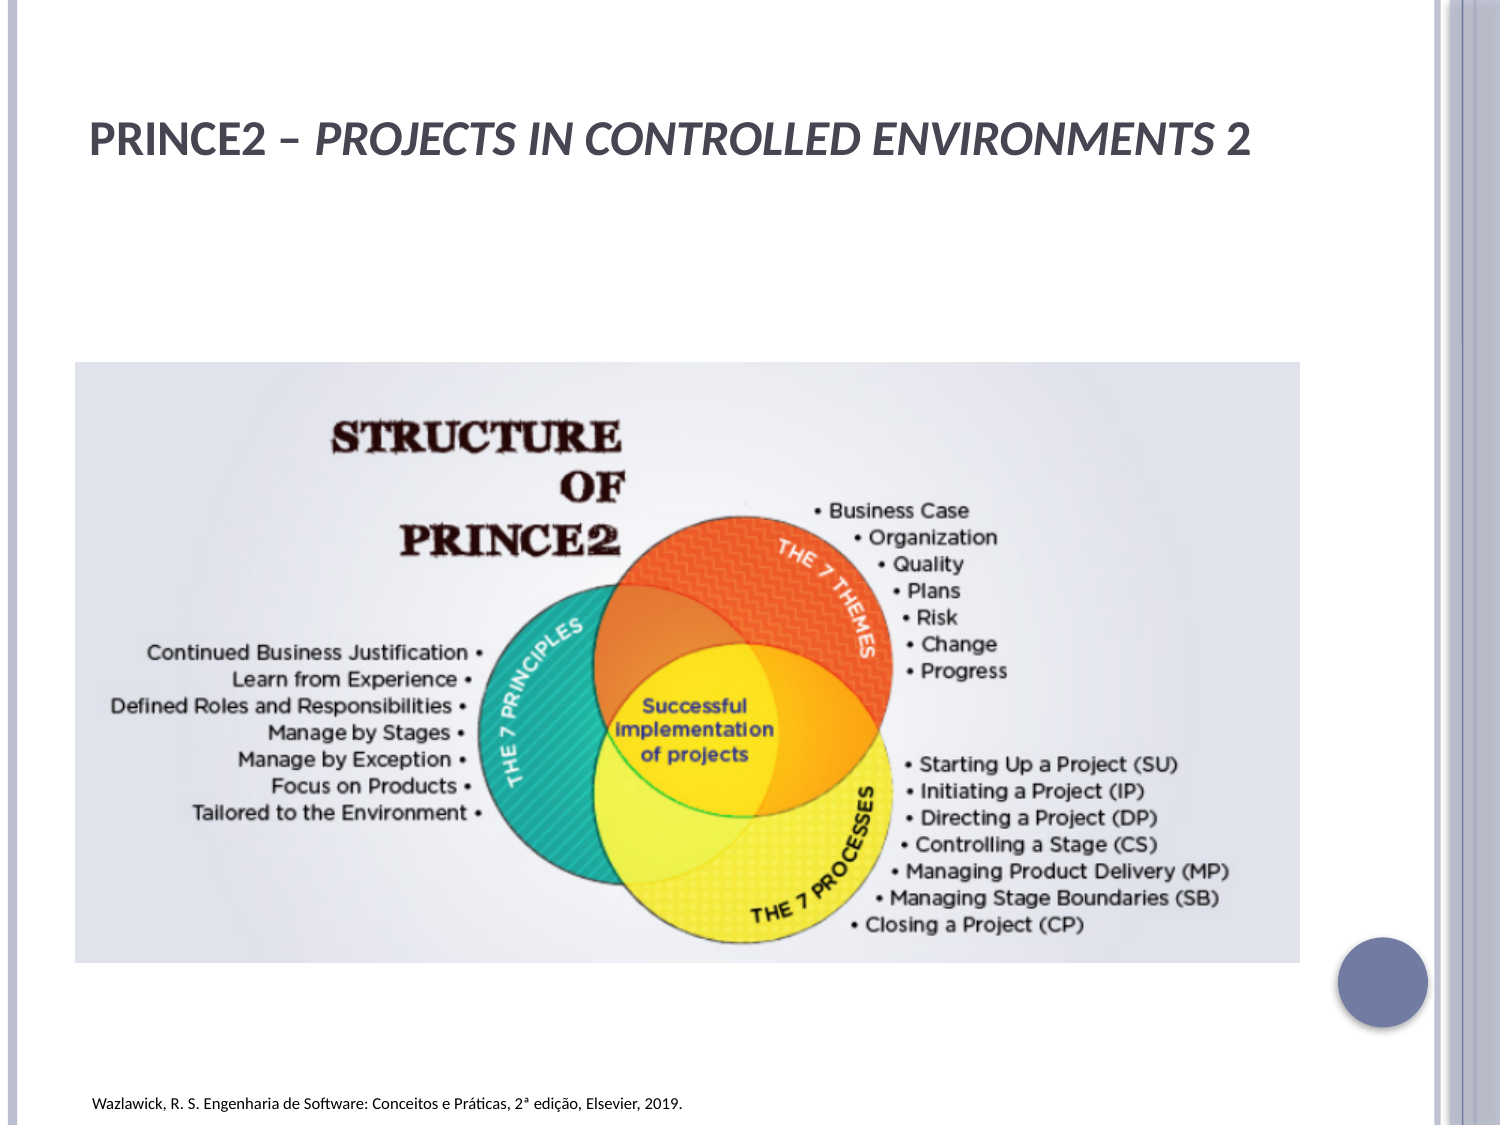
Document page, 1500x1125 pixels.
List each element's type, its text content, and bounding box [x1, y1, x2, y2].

picture [74, 361, 1301, 963]
title Prince2 – Projects IN Controlled Environments 2 [75, 45, 1300, 233]
